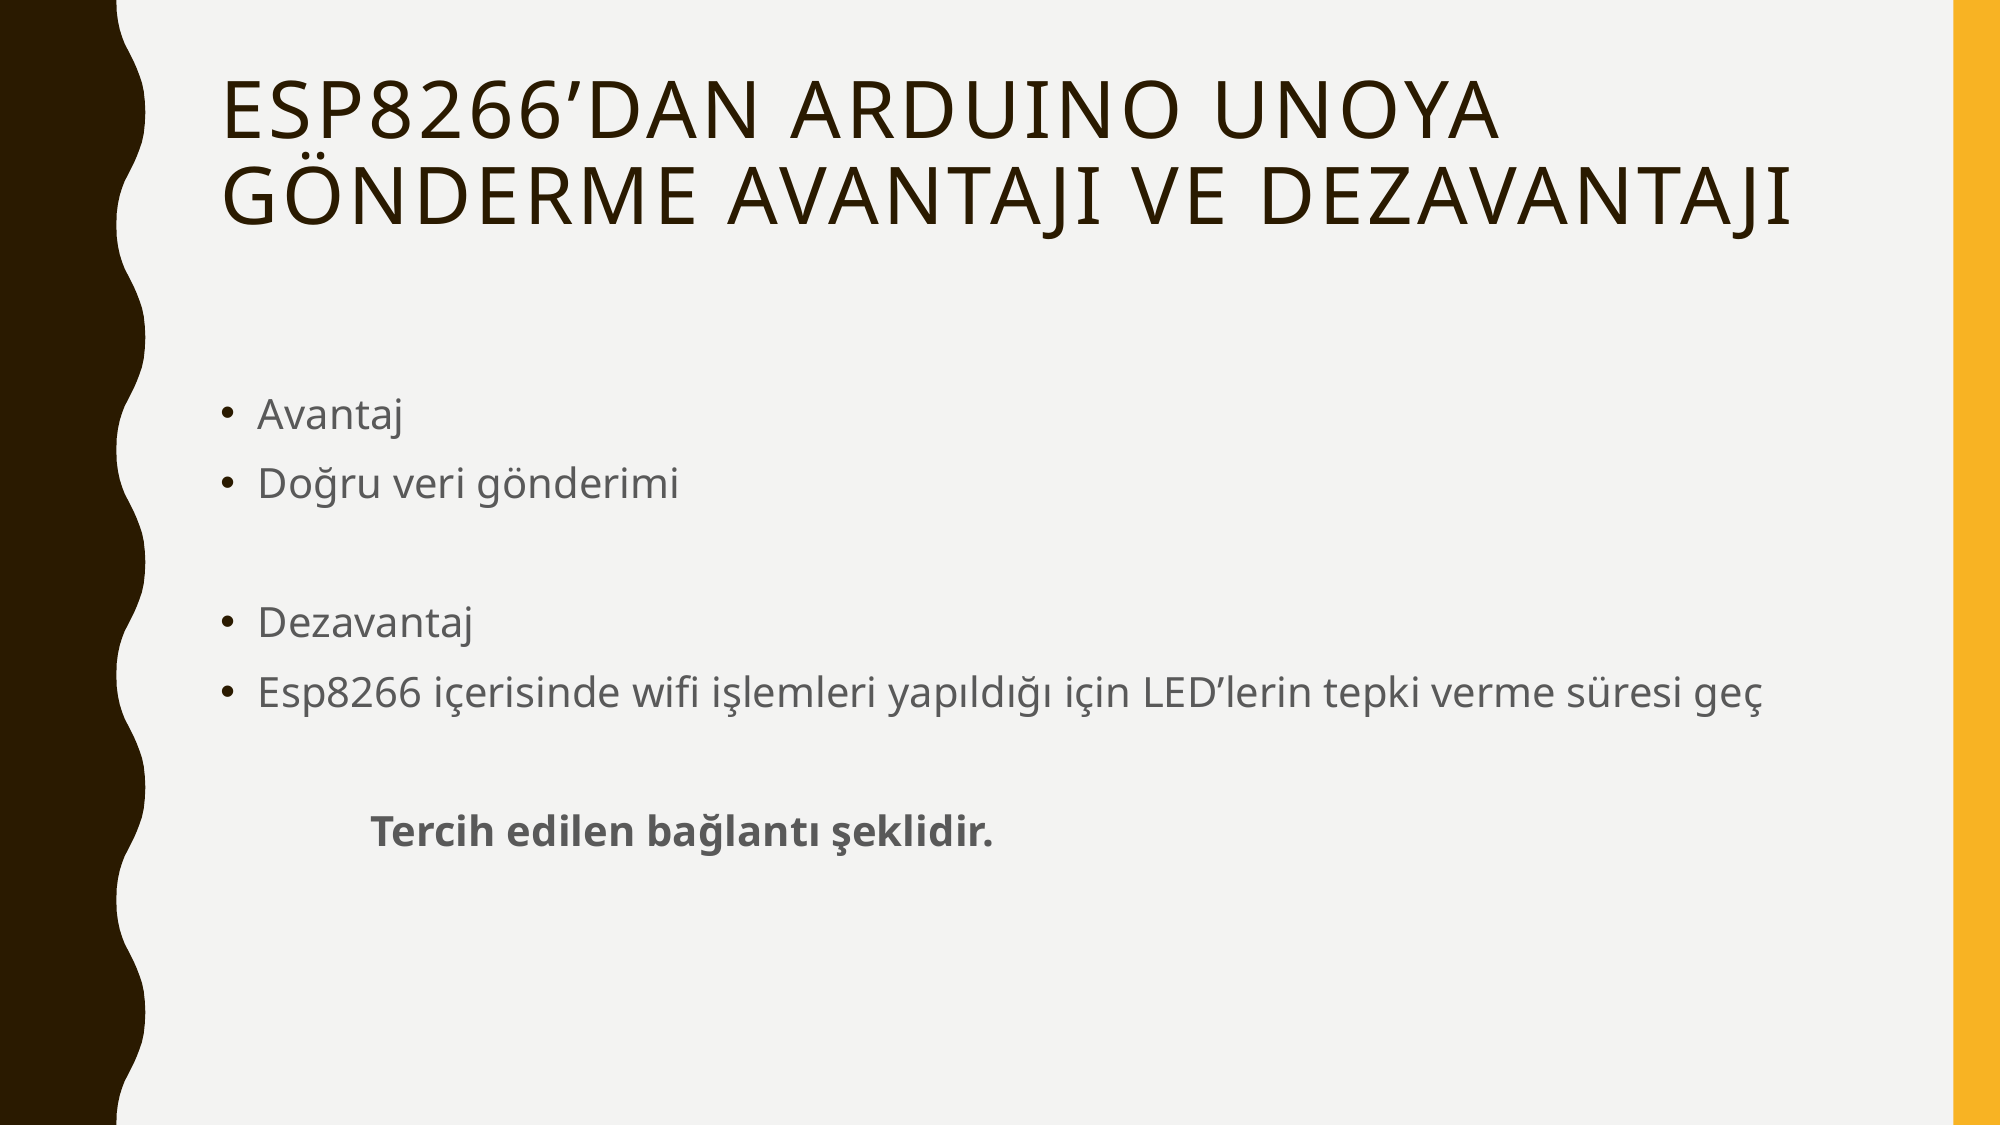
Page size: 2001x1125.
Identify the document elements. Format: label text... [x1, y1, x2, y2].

title Esp8266’dan arduıno unoya gönderme avantajı ve dezavantajı [205, 62, 1875, 308]
list Avantaj Doğru veri gönderimi Dezavantaj Esp8266 içerisinde wifi işlemleri yapıldığı için LED’lerin tepki verme süresi geç Tercih edilen bağlantı şeklidir. [205, 375, 1875, 965]
